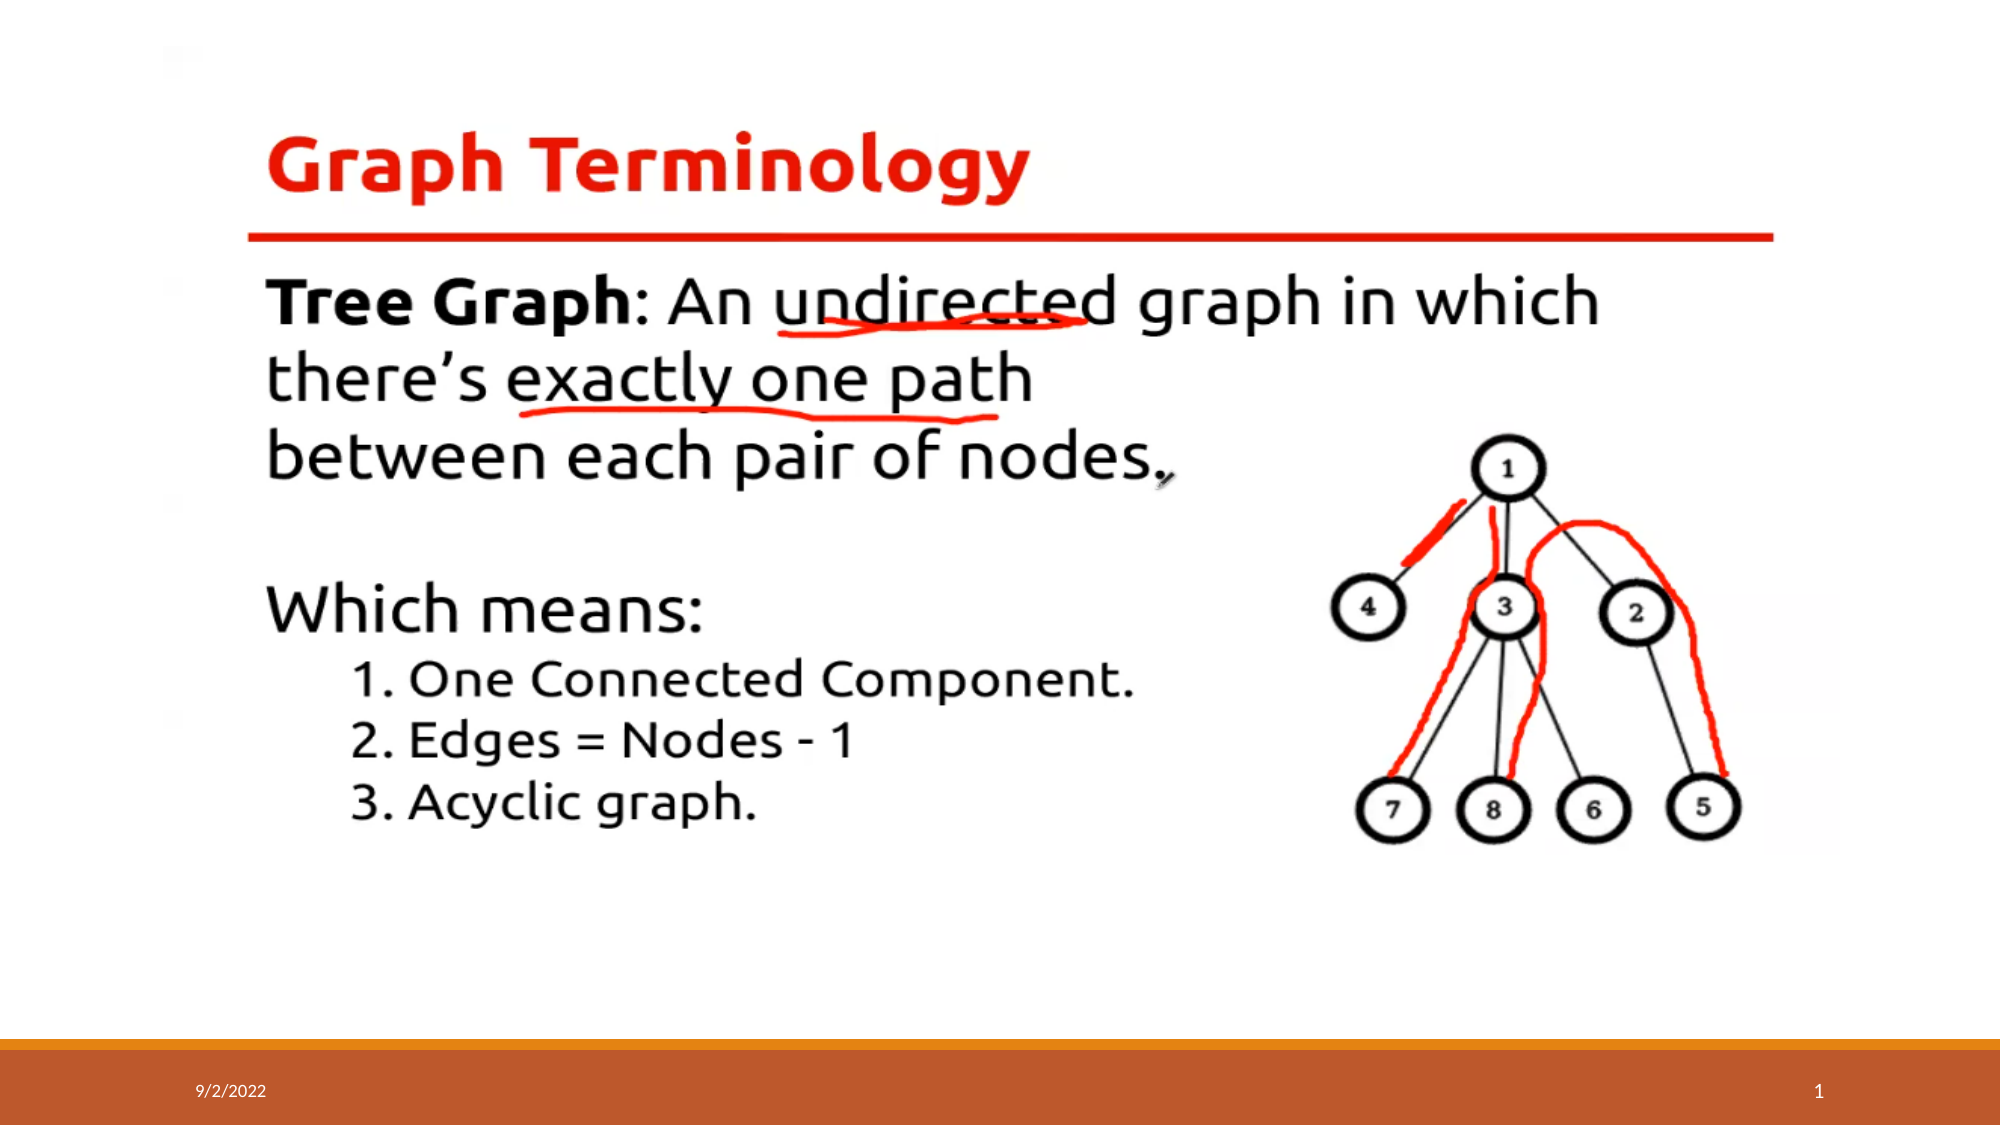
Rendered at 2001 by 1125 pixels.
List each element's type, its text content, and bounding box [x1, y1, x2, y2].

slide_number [180, 1059, 586, 1120]
slide_number 1 [1624, 1059, 1840, 1120]
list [162, 46, 1840, 856]
